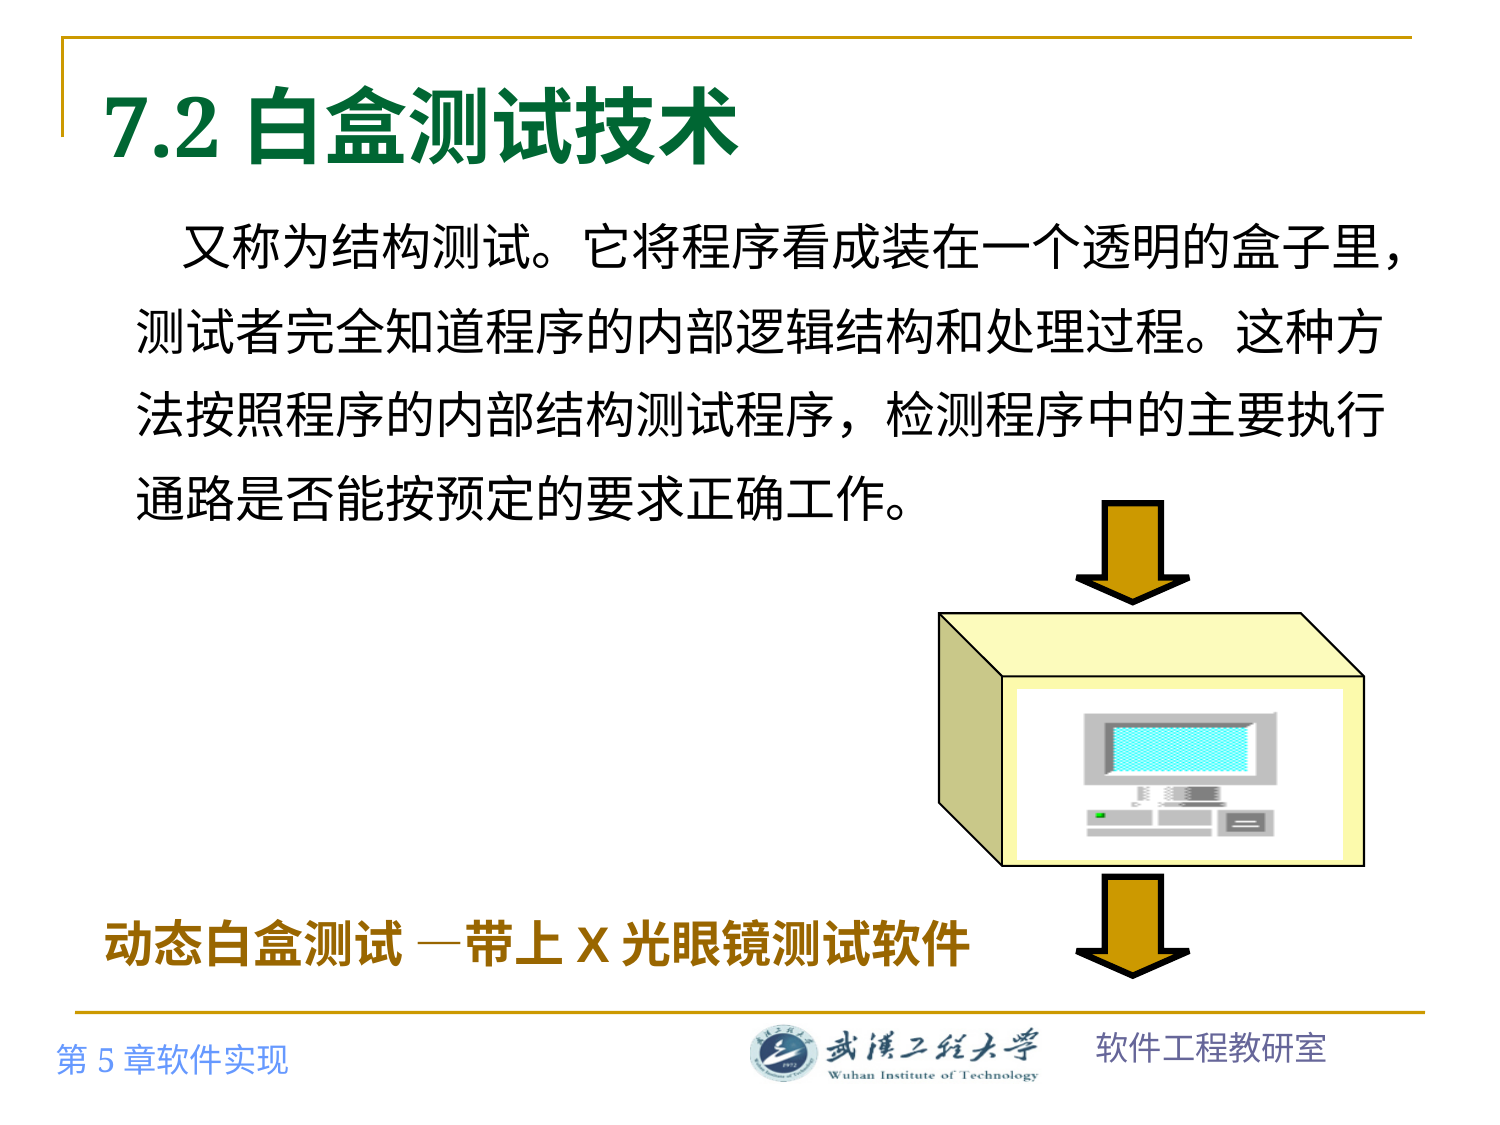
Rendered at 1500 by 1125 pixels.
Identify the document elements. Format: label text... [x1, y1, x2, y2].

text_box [938, 503, 1365, 976]
title 7.2 白盒测试技术 [88, 66, 1424, 159]
text_box 动态白盒测试 —带上X光眼镜测试软件 [88, 904, 935, 980]
text_box 又称为结构测试。它将程序看成装在一个透明的盒子里，测试者完全知道程序的内部逻辑结构和处理过程。这种方法按照程序的内部结构测试程序，检测程序中的主要执行通路是否能按预定的要求正确工作。 [64, 184, 1447, 536]
picture [750, 1023, 1046, 1086]
